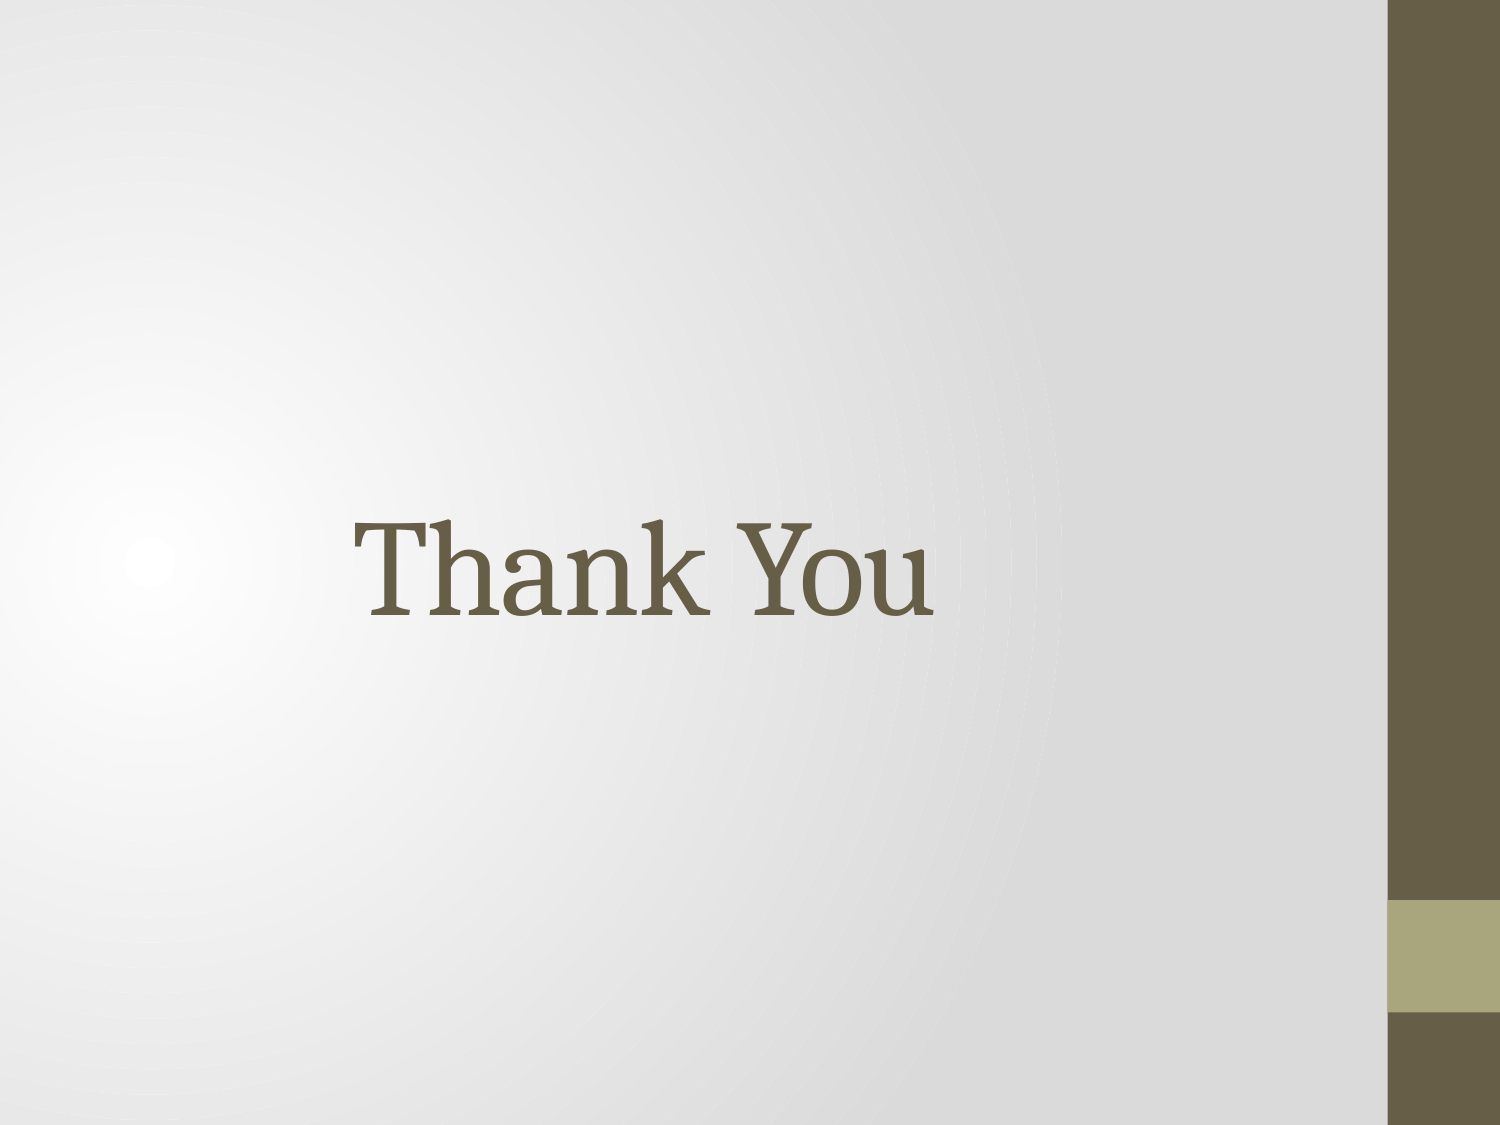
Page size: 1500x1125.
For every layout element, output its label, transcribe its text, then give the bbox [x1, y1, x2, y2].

title Thank You [337, 224, 1500, 651]
